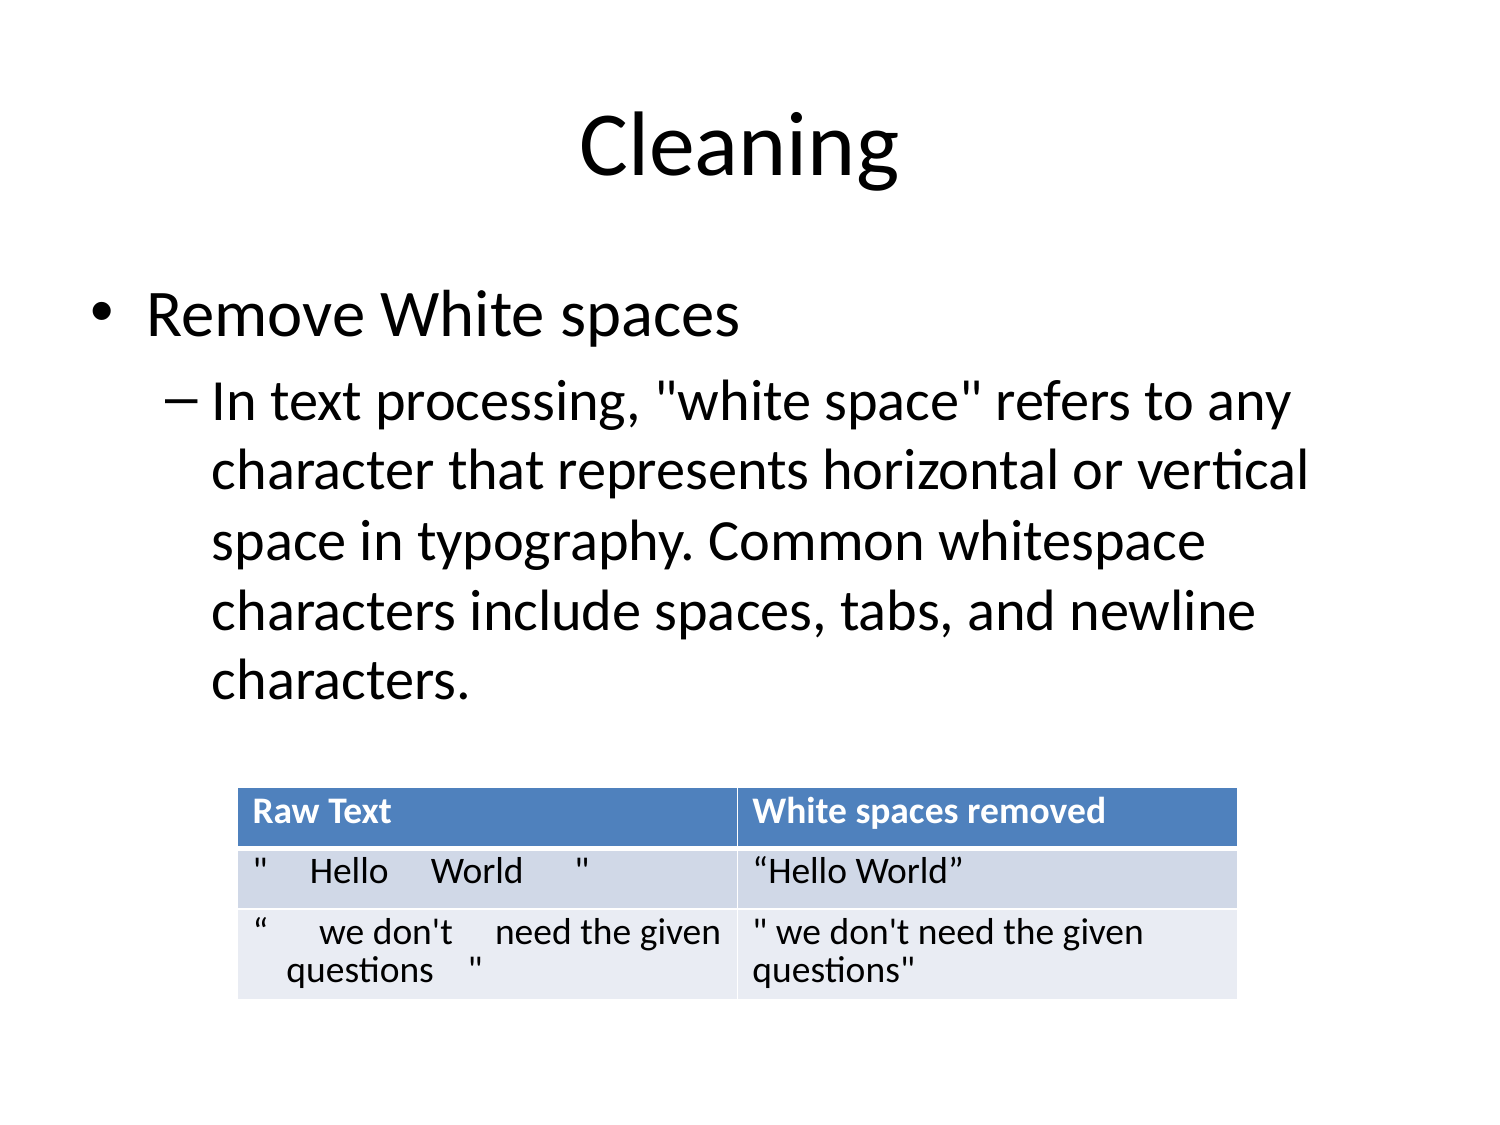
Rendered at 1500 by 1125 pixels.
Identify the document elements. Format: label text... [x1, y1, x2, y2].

table_header Raw Text [238, 788, 737, 846]
table_cell " Hello World " [238, 851, 737, 908]
table_cell “ we don't need the given questions " [238, 910, 737, 999]
list Remove White spaces In text processing, "white space" refers to any character that represents horizontal or vertical space in typography. Common whitespace characters include spaces, tabs, and newline characters. [75, 262, 1425, 1005]
table_cell " we don't need the given questions" [738, 910, 1237, 999]
table_cell “Hello World” [738, 851, 1237, 908]
table_header White spaces removed [738, 788, 1237, 846]
title Cleaning [75, 45, 1425, 233]
